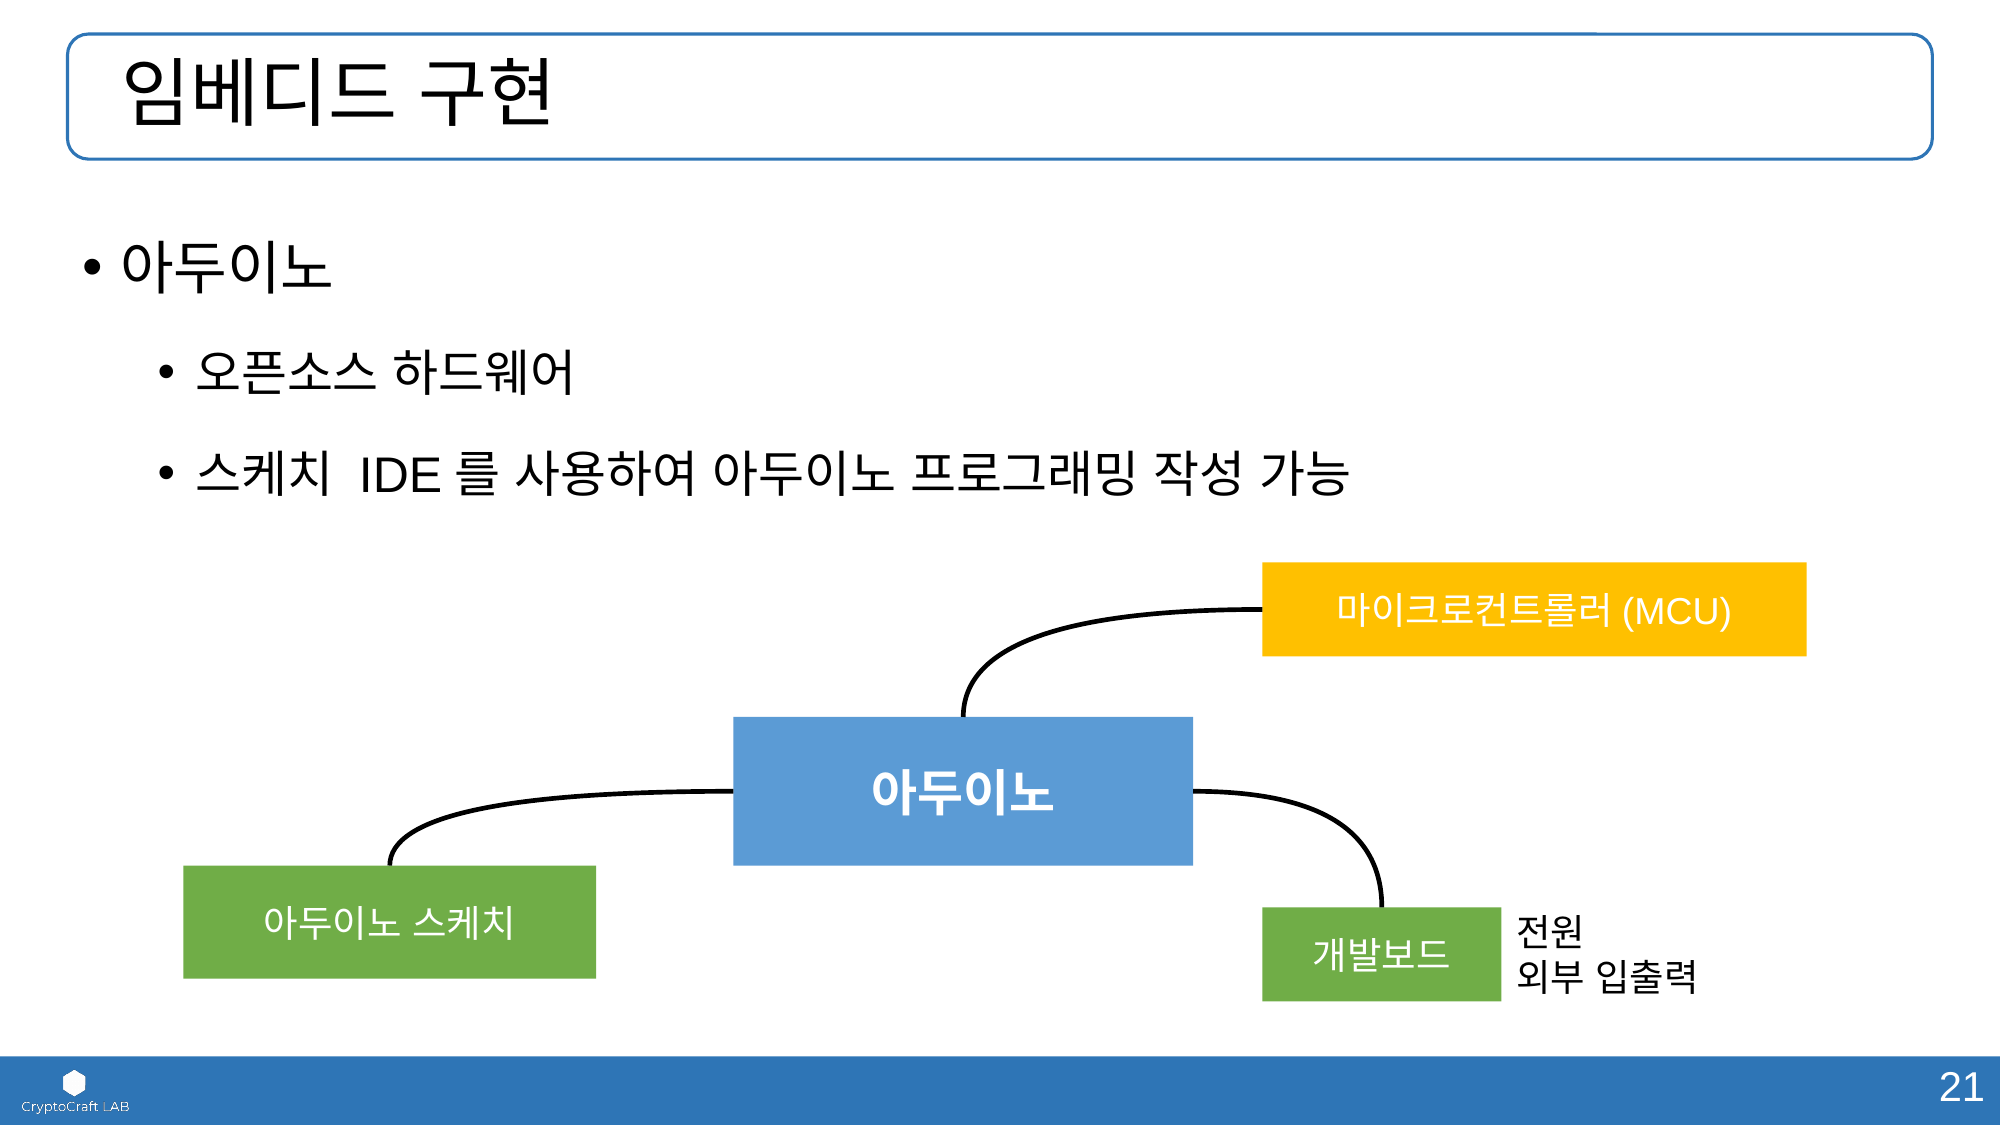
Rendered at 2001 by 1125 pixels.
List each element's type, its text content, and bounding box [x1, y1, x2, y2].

text_box 전원 외부 입출력 [1501, 901, 1774, 1007]
text_box 개발보드 [1261, 906, 1501, 1002]
picture [13, 1061, 138, 1123]
list 아두이노 오픈소스 하드웨어 스케치 IDE를 사용하여 아두이노 프로그래밍 작성 가능 [67, 189, 1933, 1019]
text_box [1229, 754, 1346, 944]
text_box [963, 609, 1263, 717]
title 임베디드 구현 [67, 34, 1933, 160]
text_box 마이크로컨트롤러(MCU) [1261, 561, 1808, 657]
text_box 아두이노 [732, 716, 1194, 867]
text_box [389, 791, 734, 866]
text_box 아두이노 스케치 [182, 865, 597, 980]
